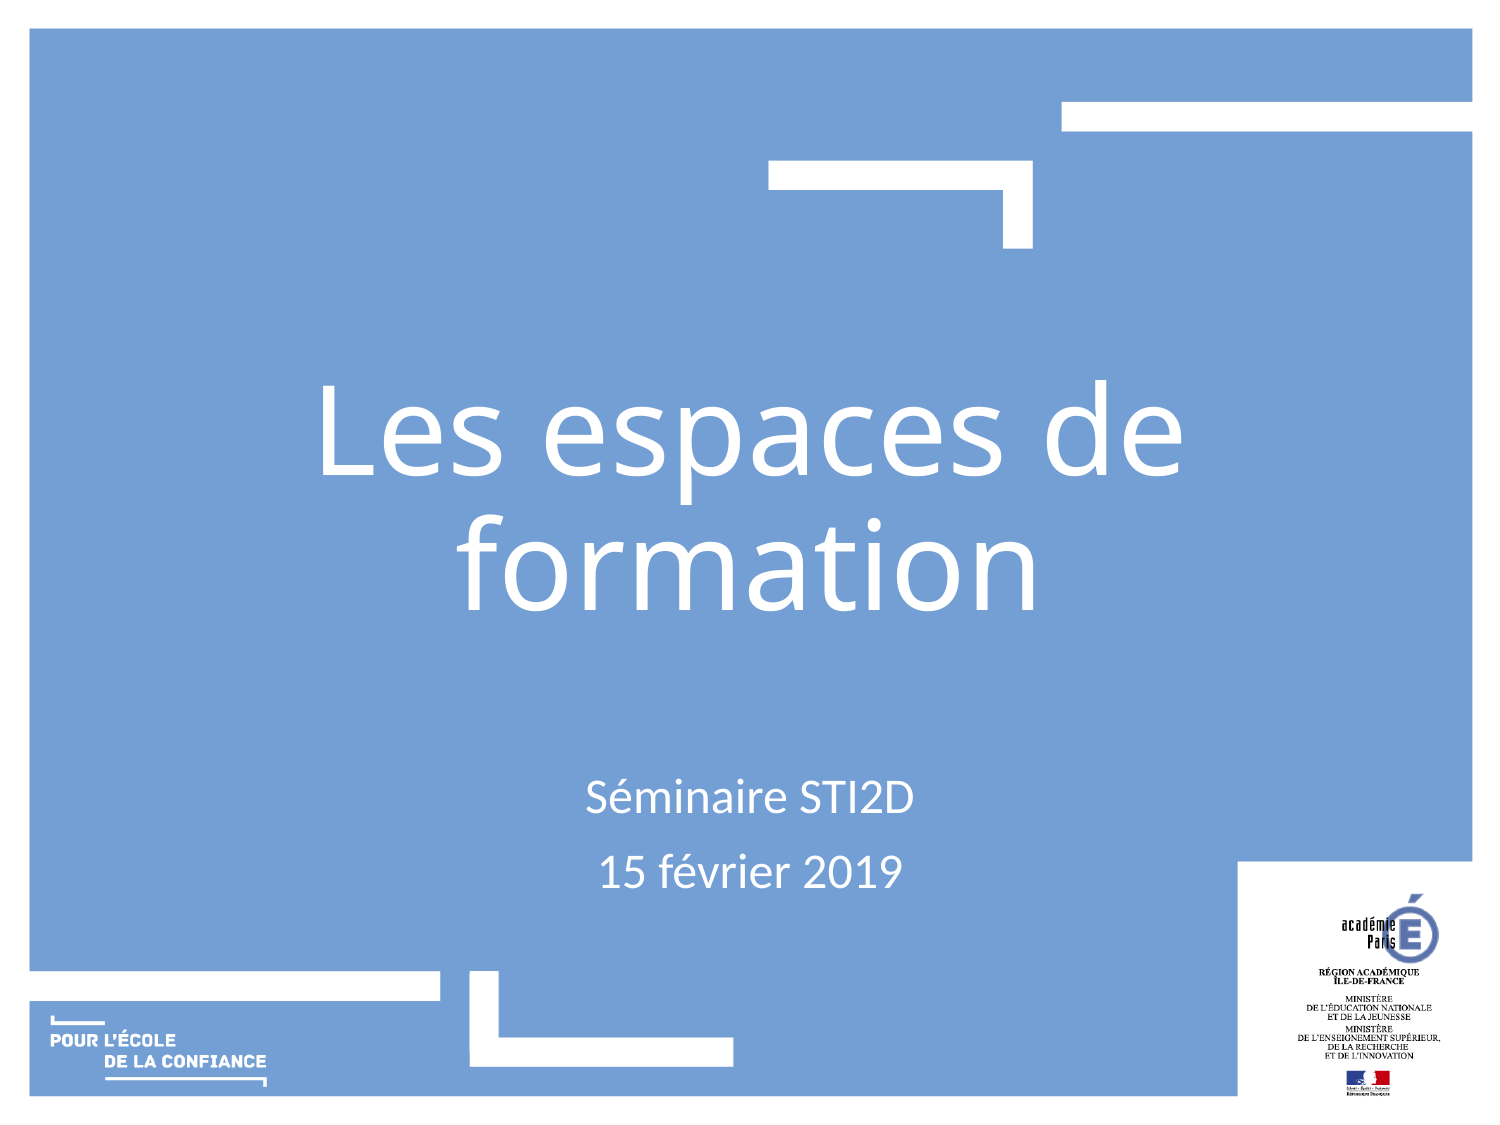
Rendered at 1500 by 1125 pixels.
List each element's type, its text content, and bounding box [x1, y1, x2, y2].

title Les espaces de formation [112, 242, 1388, 763]
picture [0, 0, 1500, 1125]
subtitle Séminaire STI2D 15 février 2019 [112, 763, 1388, 923]
